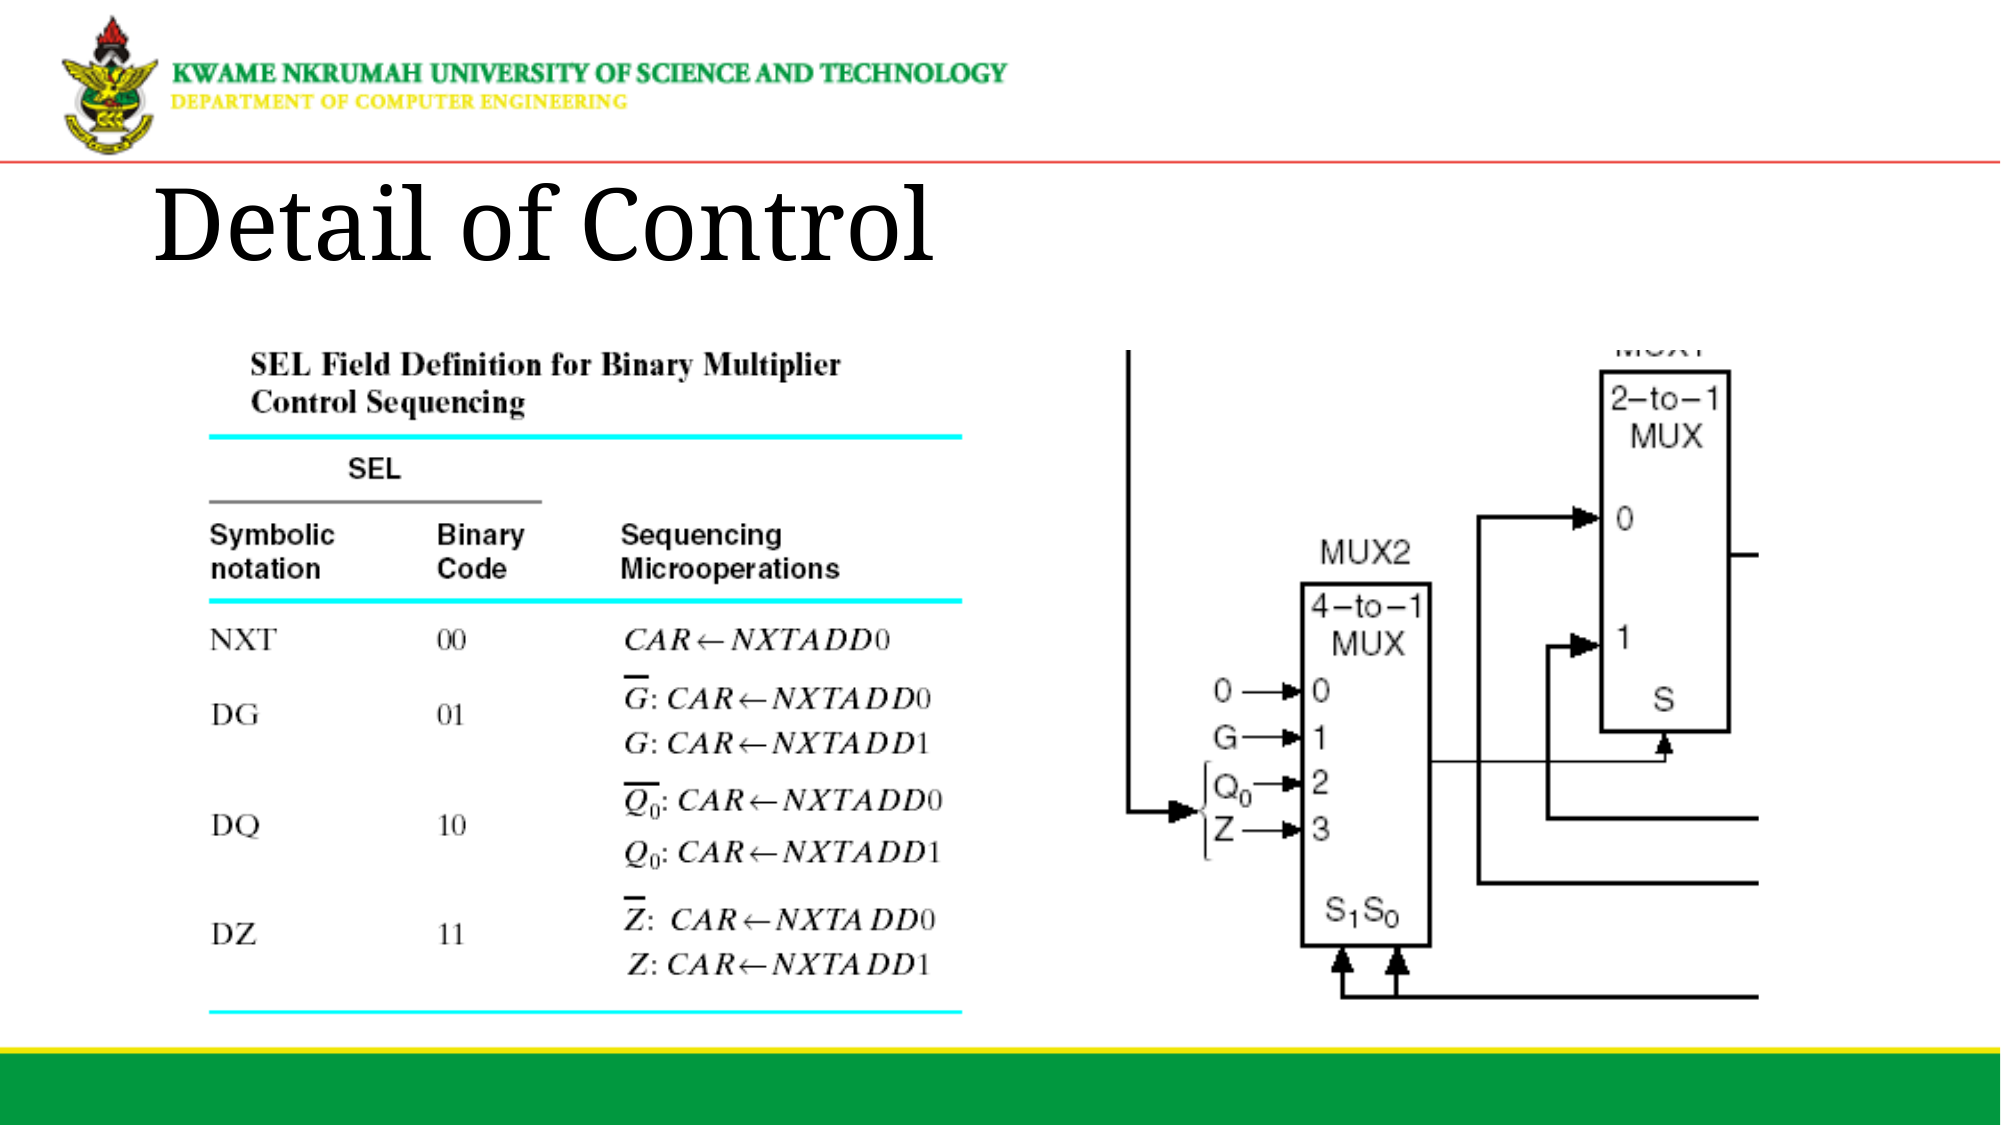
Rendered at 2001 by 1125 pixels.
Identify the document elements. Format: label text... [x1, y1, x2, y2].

title Detail of Control [137, 178, 1863, 278]
picture [0, 0, 2001, 1125]
